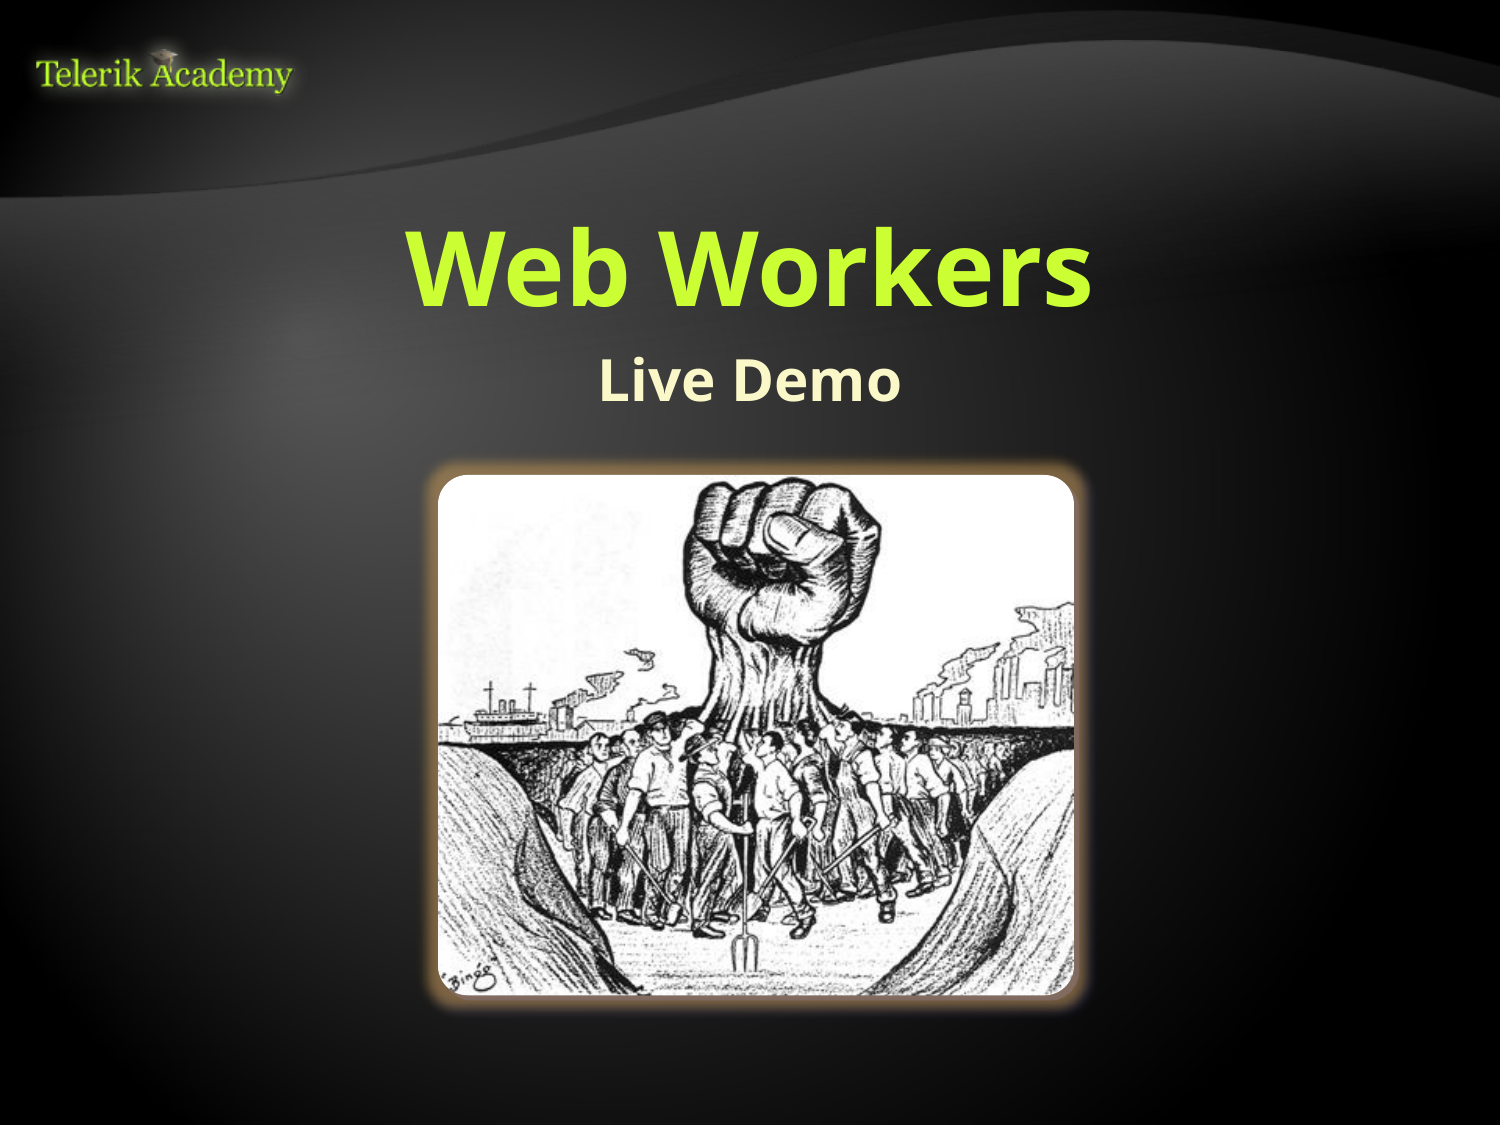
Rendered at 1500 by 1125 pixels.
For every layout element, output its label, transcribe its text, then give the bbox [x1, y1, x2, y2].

title Web Workers [99, 212, 1400, 325]
subtitle Live Demo [99, 331, 1400, 425]
picture [0, 0, 1500, 1125]
